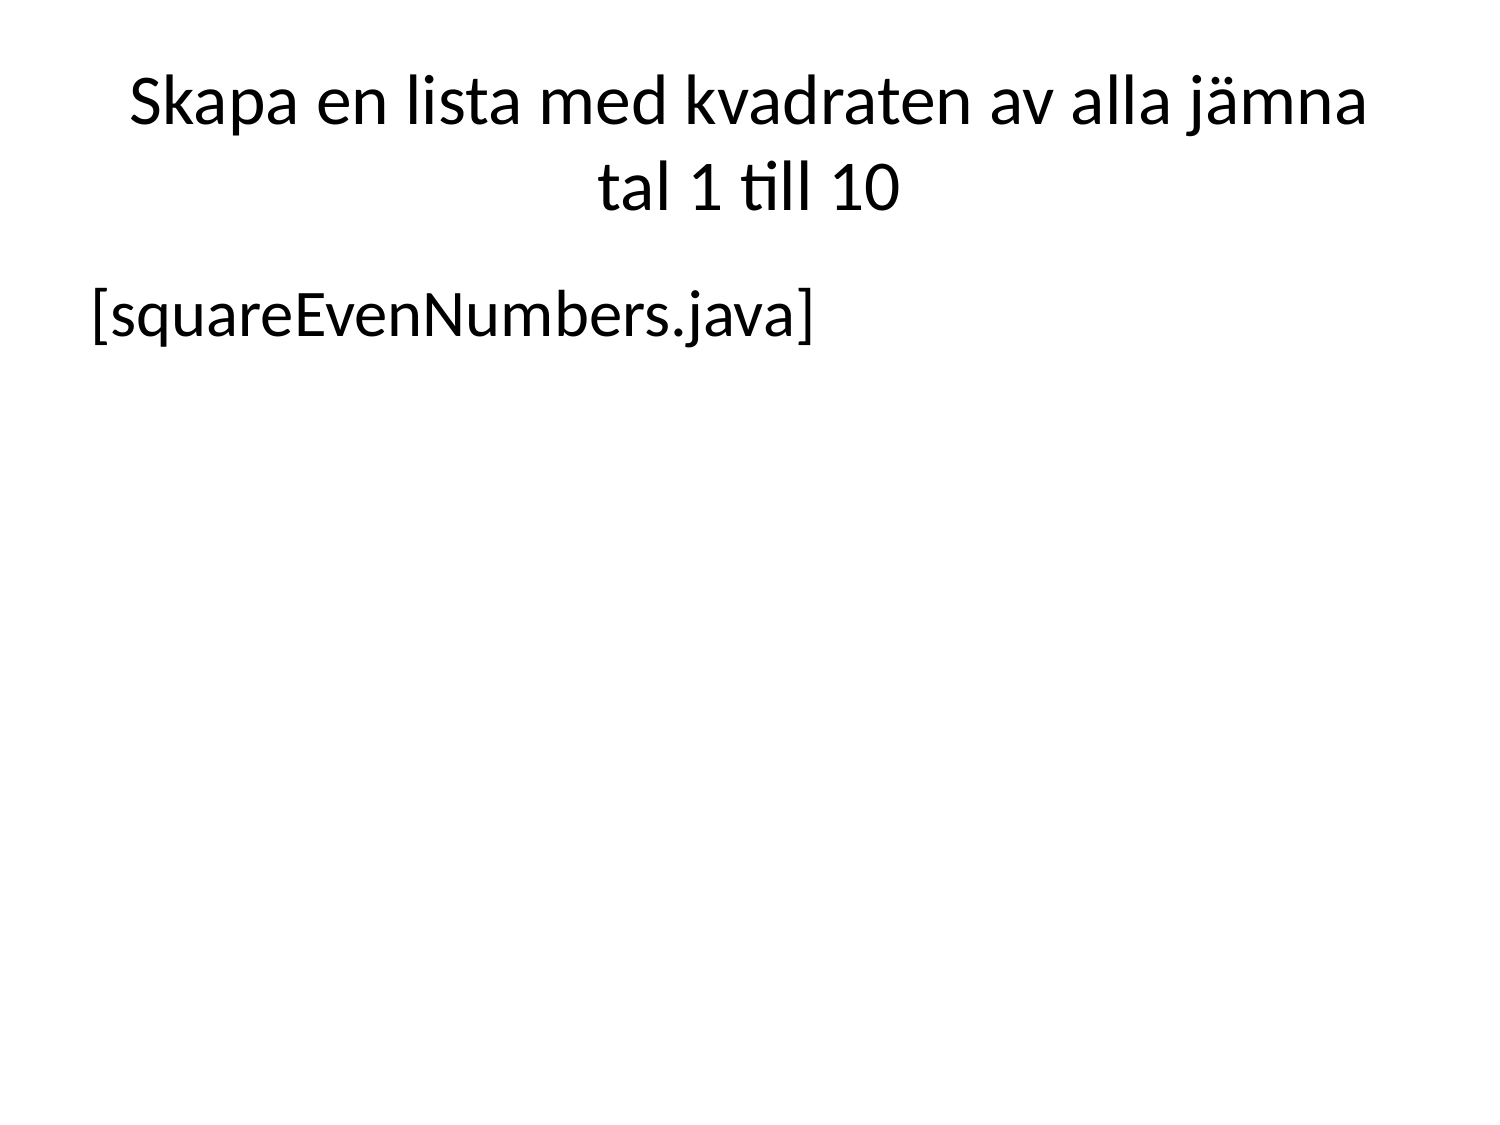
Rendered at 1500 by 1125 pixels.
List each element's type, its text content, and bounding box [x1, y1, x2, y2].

list [squareEvenNumbers.java] [75, 262, 1425, 1005]
title Skapa en lista med kvadraten av alla jämna tal 1 till 10 [75, 45, 1425, 233]
